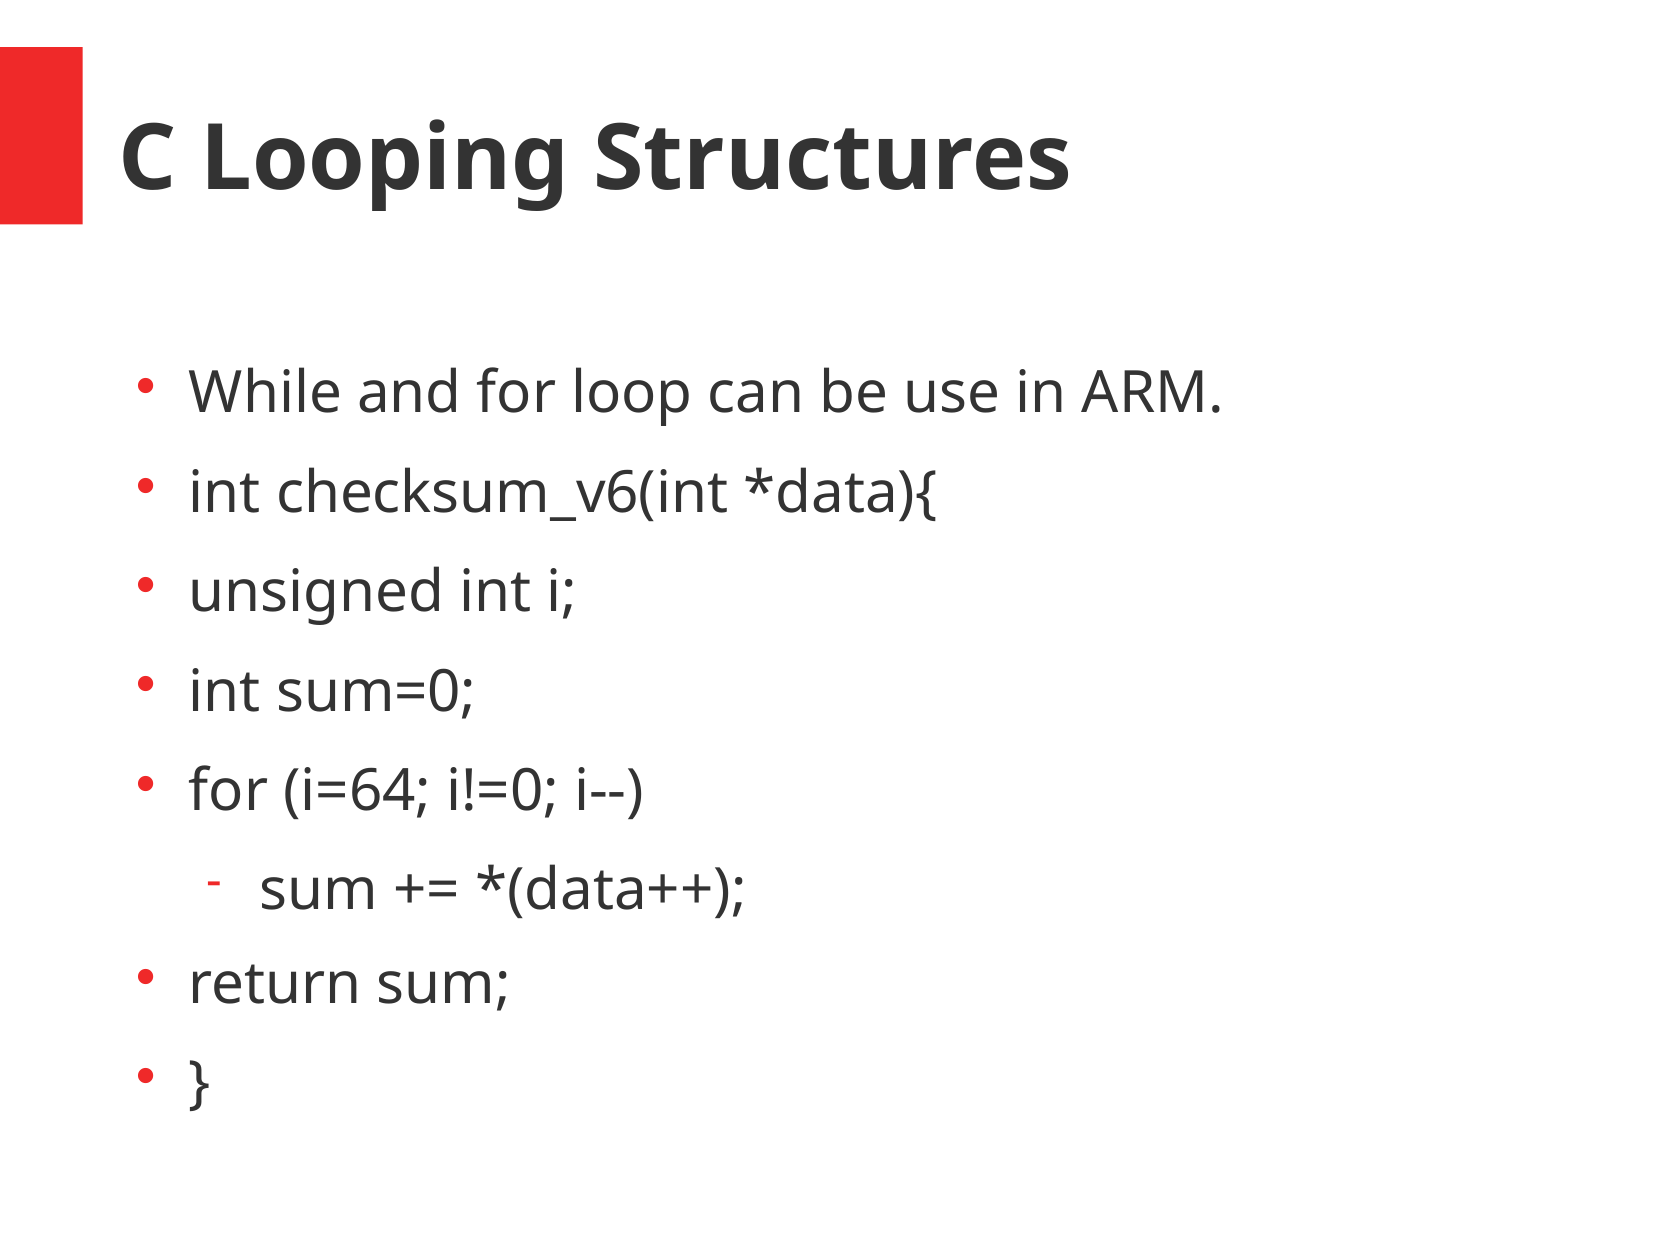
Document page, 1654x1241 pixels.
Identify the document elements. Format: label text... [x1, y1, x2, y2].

text_box C Looping Structures [118, 49, 1571, 257]
text_box While and for loop can be use in ARM. int checksum_v6(int *data){ unsigned int i; int sum=0; for (i=64; i!=0; i--) sum += *(data++); return sum; } [118, 354, 1536, 1074]
